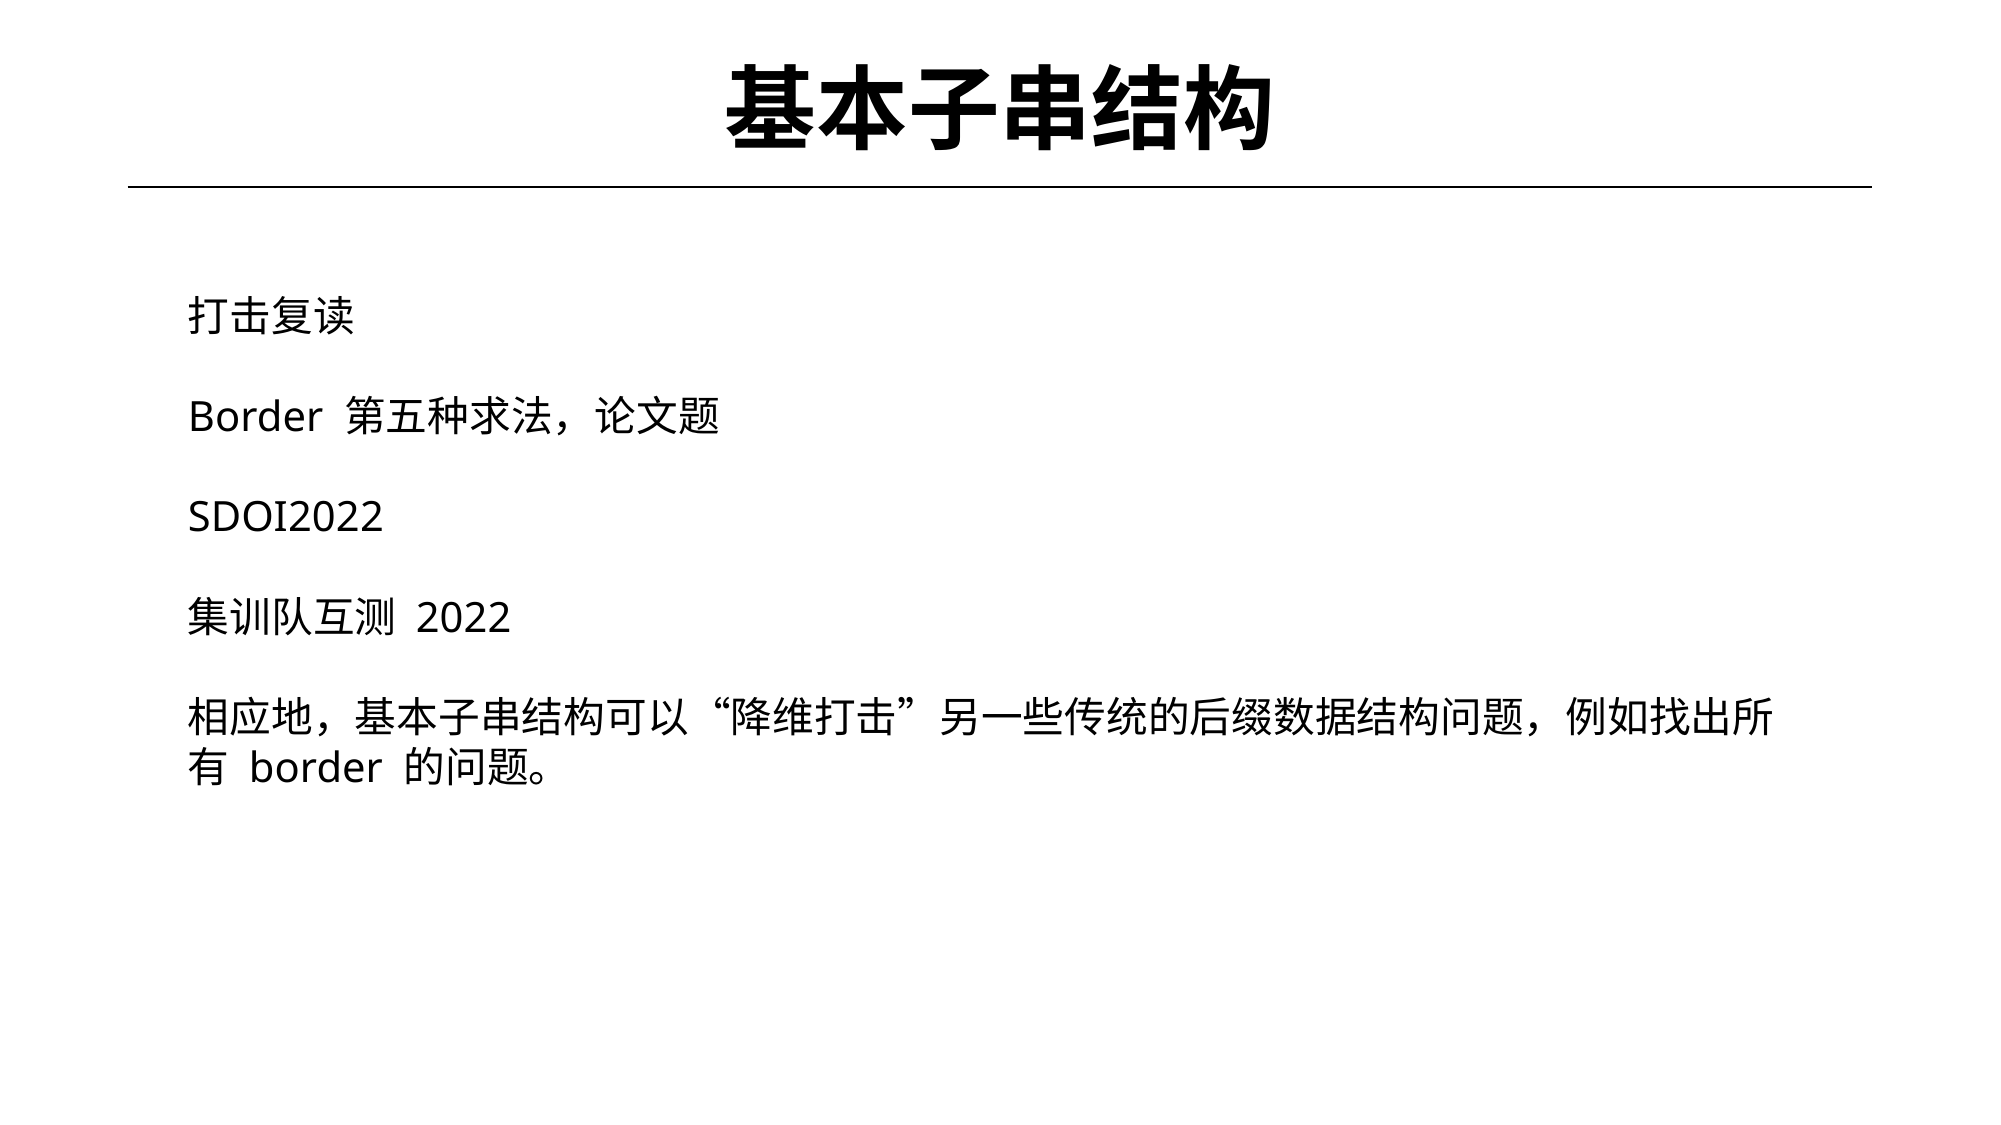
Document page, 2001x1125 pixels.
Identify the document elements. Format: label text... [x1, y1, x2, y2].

text_box 打击复读 Border 第五种求法，论文题 SDOI2022 集训队互测 2022 相应地，基本子串结构可以“降维打击”另一些传统的后缀数据结构问题，例如找出所有 border 的问题。 [173, 282, 1827, 798]
title 基本子串结构 [249, 18, 1750, 171]
